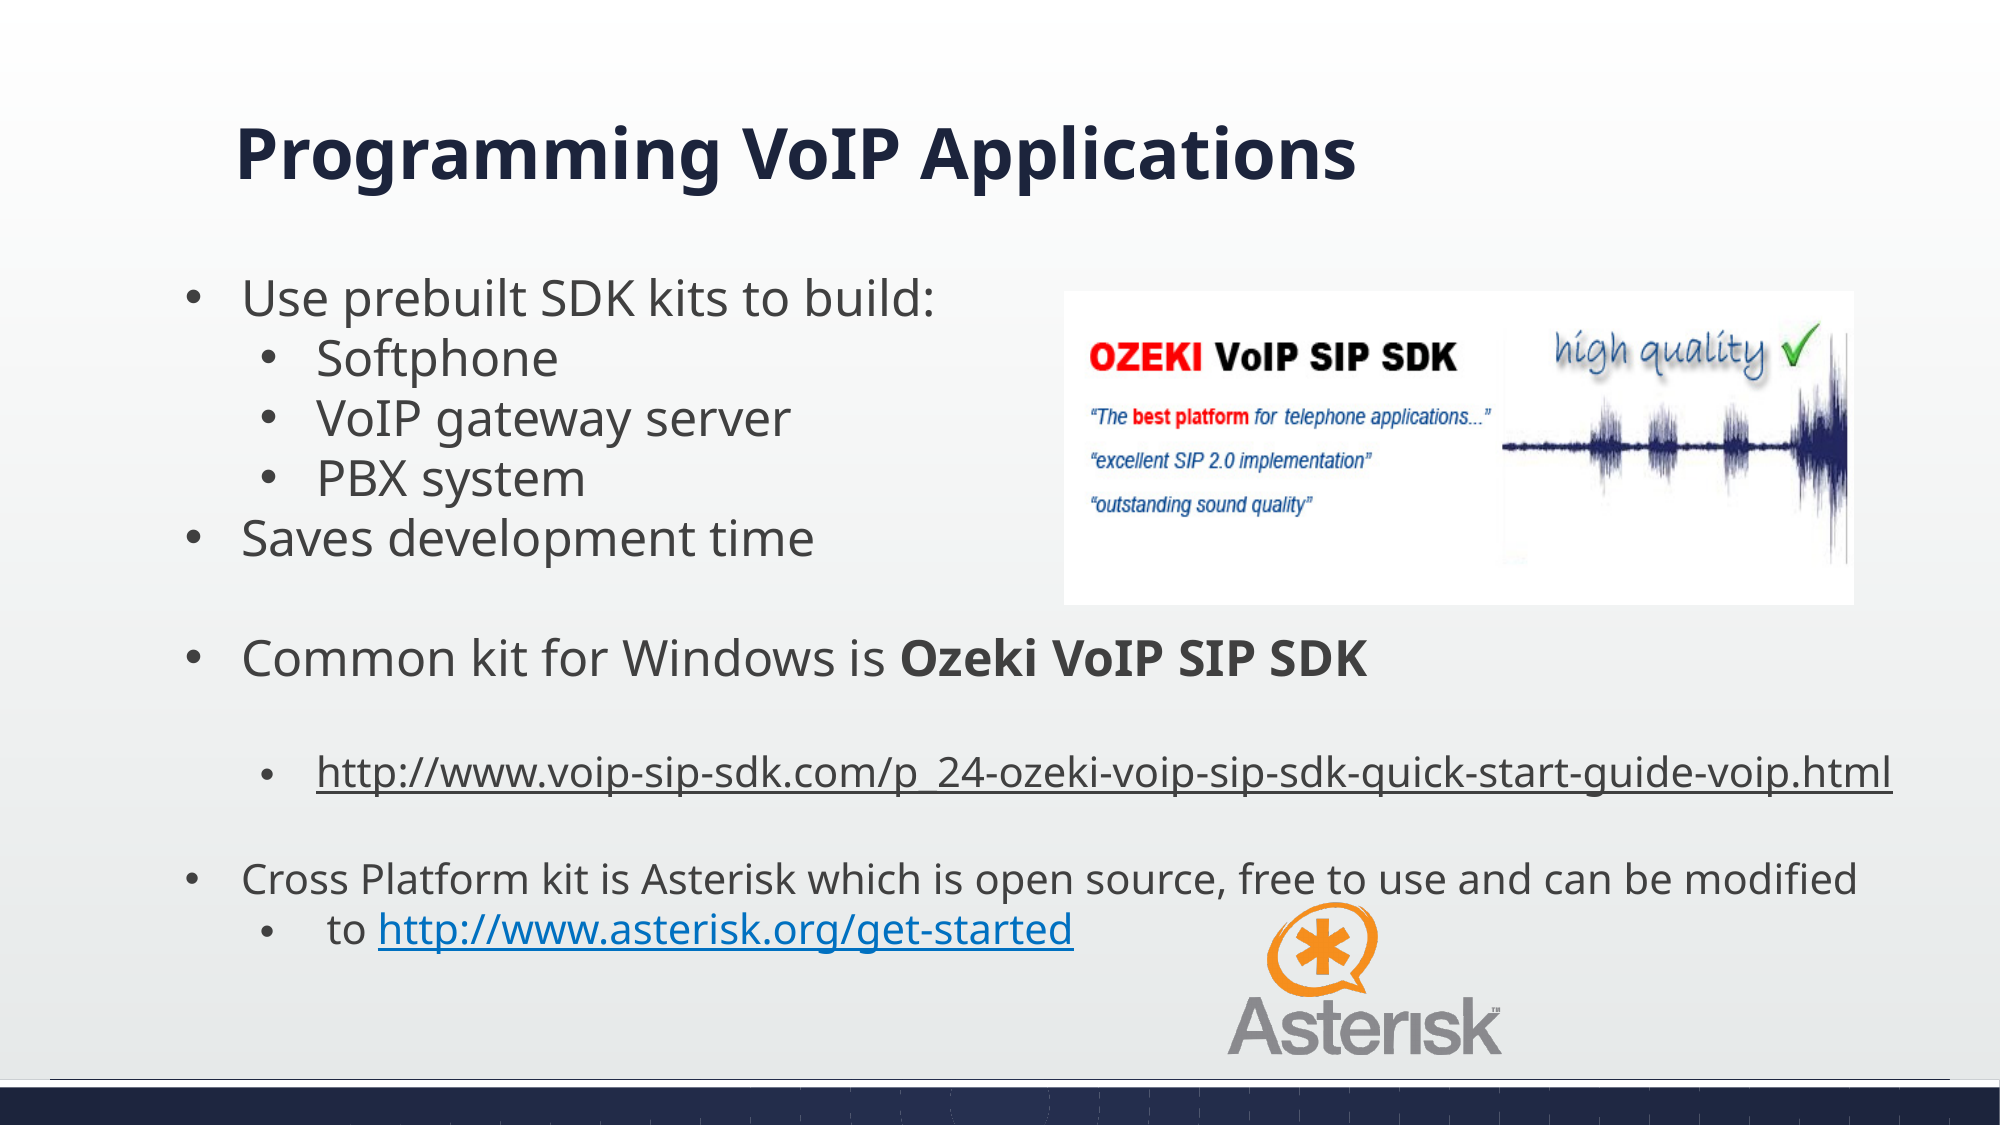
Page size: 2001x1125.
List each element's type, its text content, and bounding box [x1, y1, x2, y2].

picture [1064, 291, 1854, 605]
picture [1216, 891, 1513, 1066]
text_box Use prebuilt SDK kits to build: Softphone VoIP gateway server PBX system Saves development time Common kit for Windows is Ozeki VoIP SIP SDK http://www.voip-sip-sdk.com/p_24-ozeki-voip-sip-sdk-quick-start-guide-voip.html Cross Platform kit is Asterisk which is open source, free to use and can be modified to http://www.asterisk.org/get-started [169, 258, 1927, 1028]
title Programming VoIP Applications [219, 0, 1780, 203]
